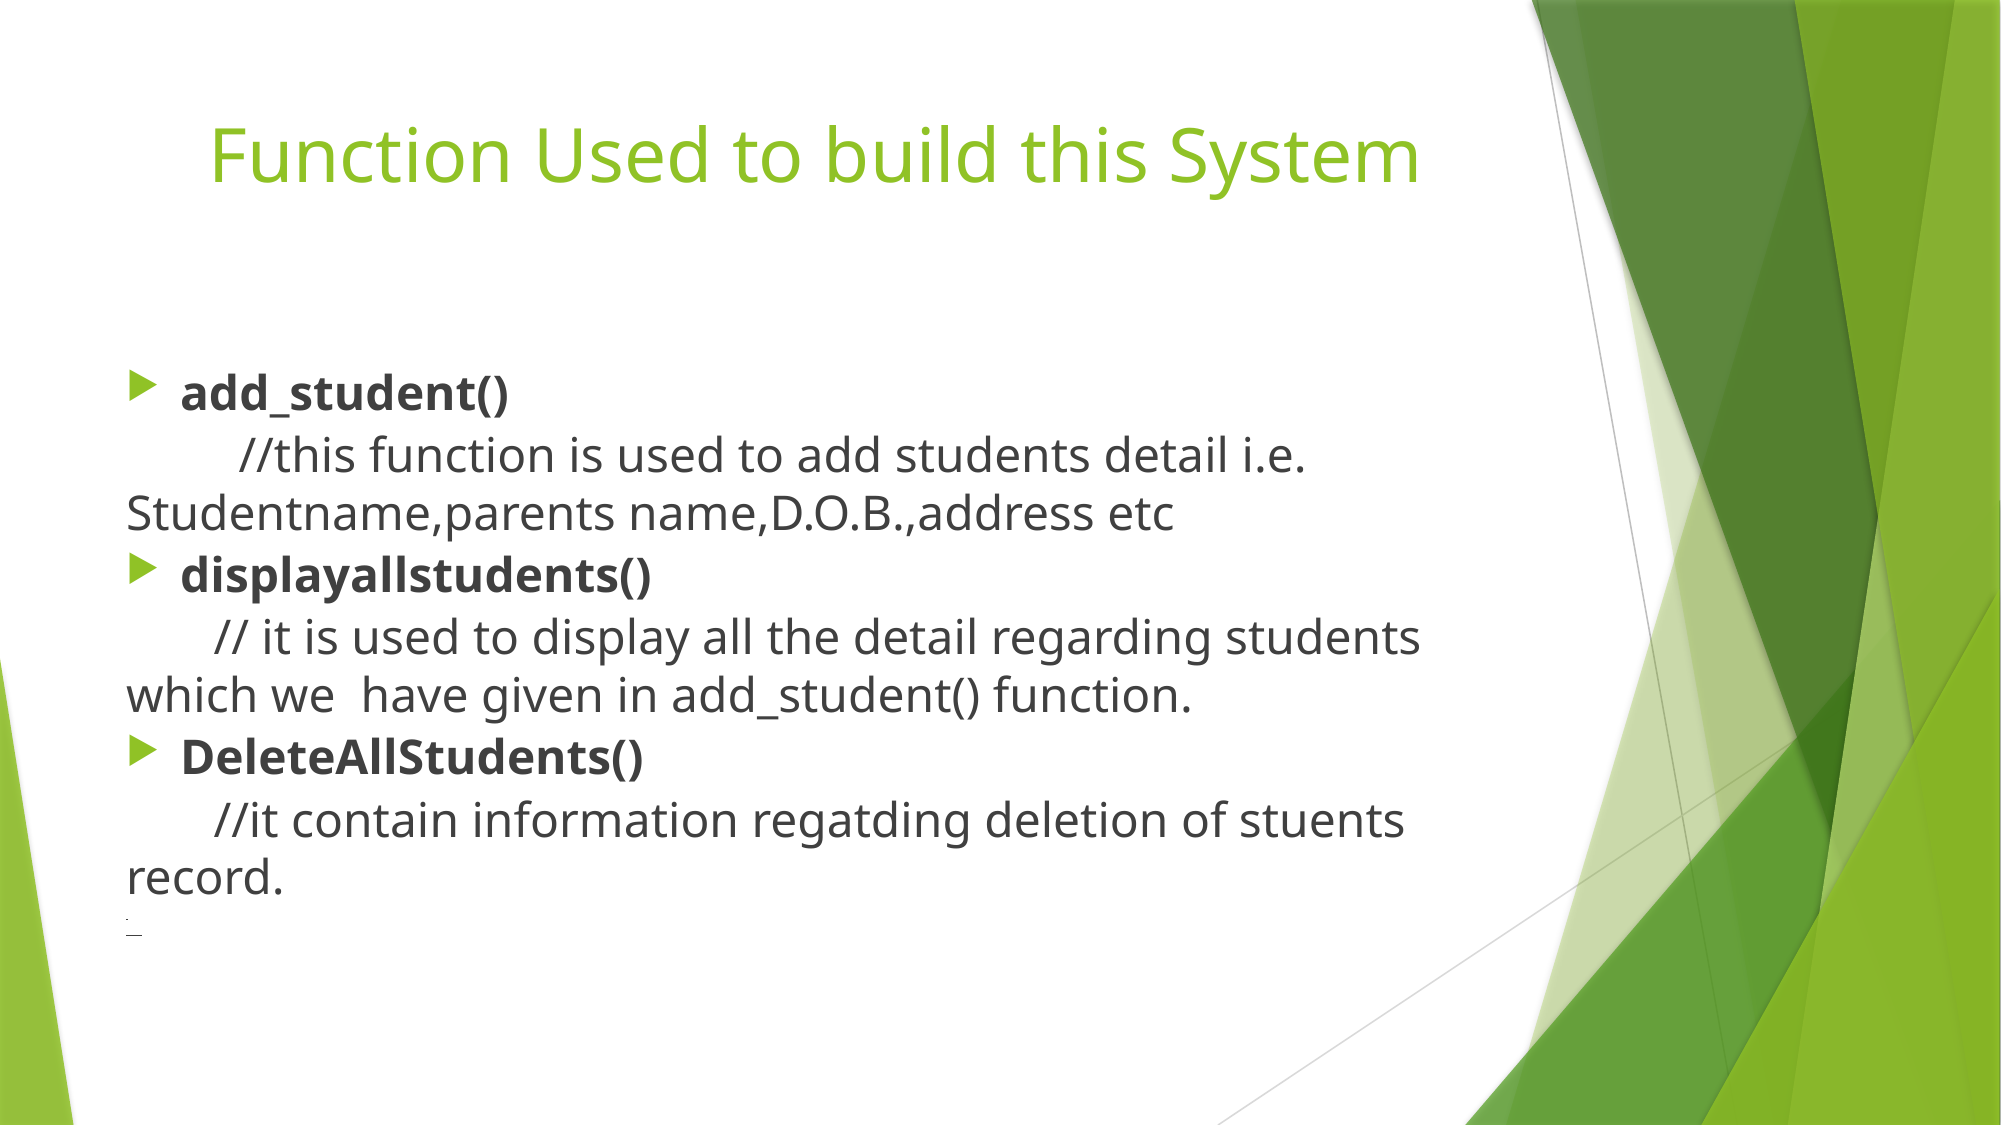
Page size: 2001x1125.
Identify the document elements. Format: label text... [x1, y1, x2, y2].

list add_student() //this function is used to add students detail i.e. Studentname,parents name,D.O.B.,address etc displayallstudents() // it is used to display all the detail regarding students which we have given in add_student() function. DeleteAllStudents() //it contain information regatding deletion of stuents record. [111, 354, 1522, 992]
title Function Used to build this System [111, 99, 1522, 317]
